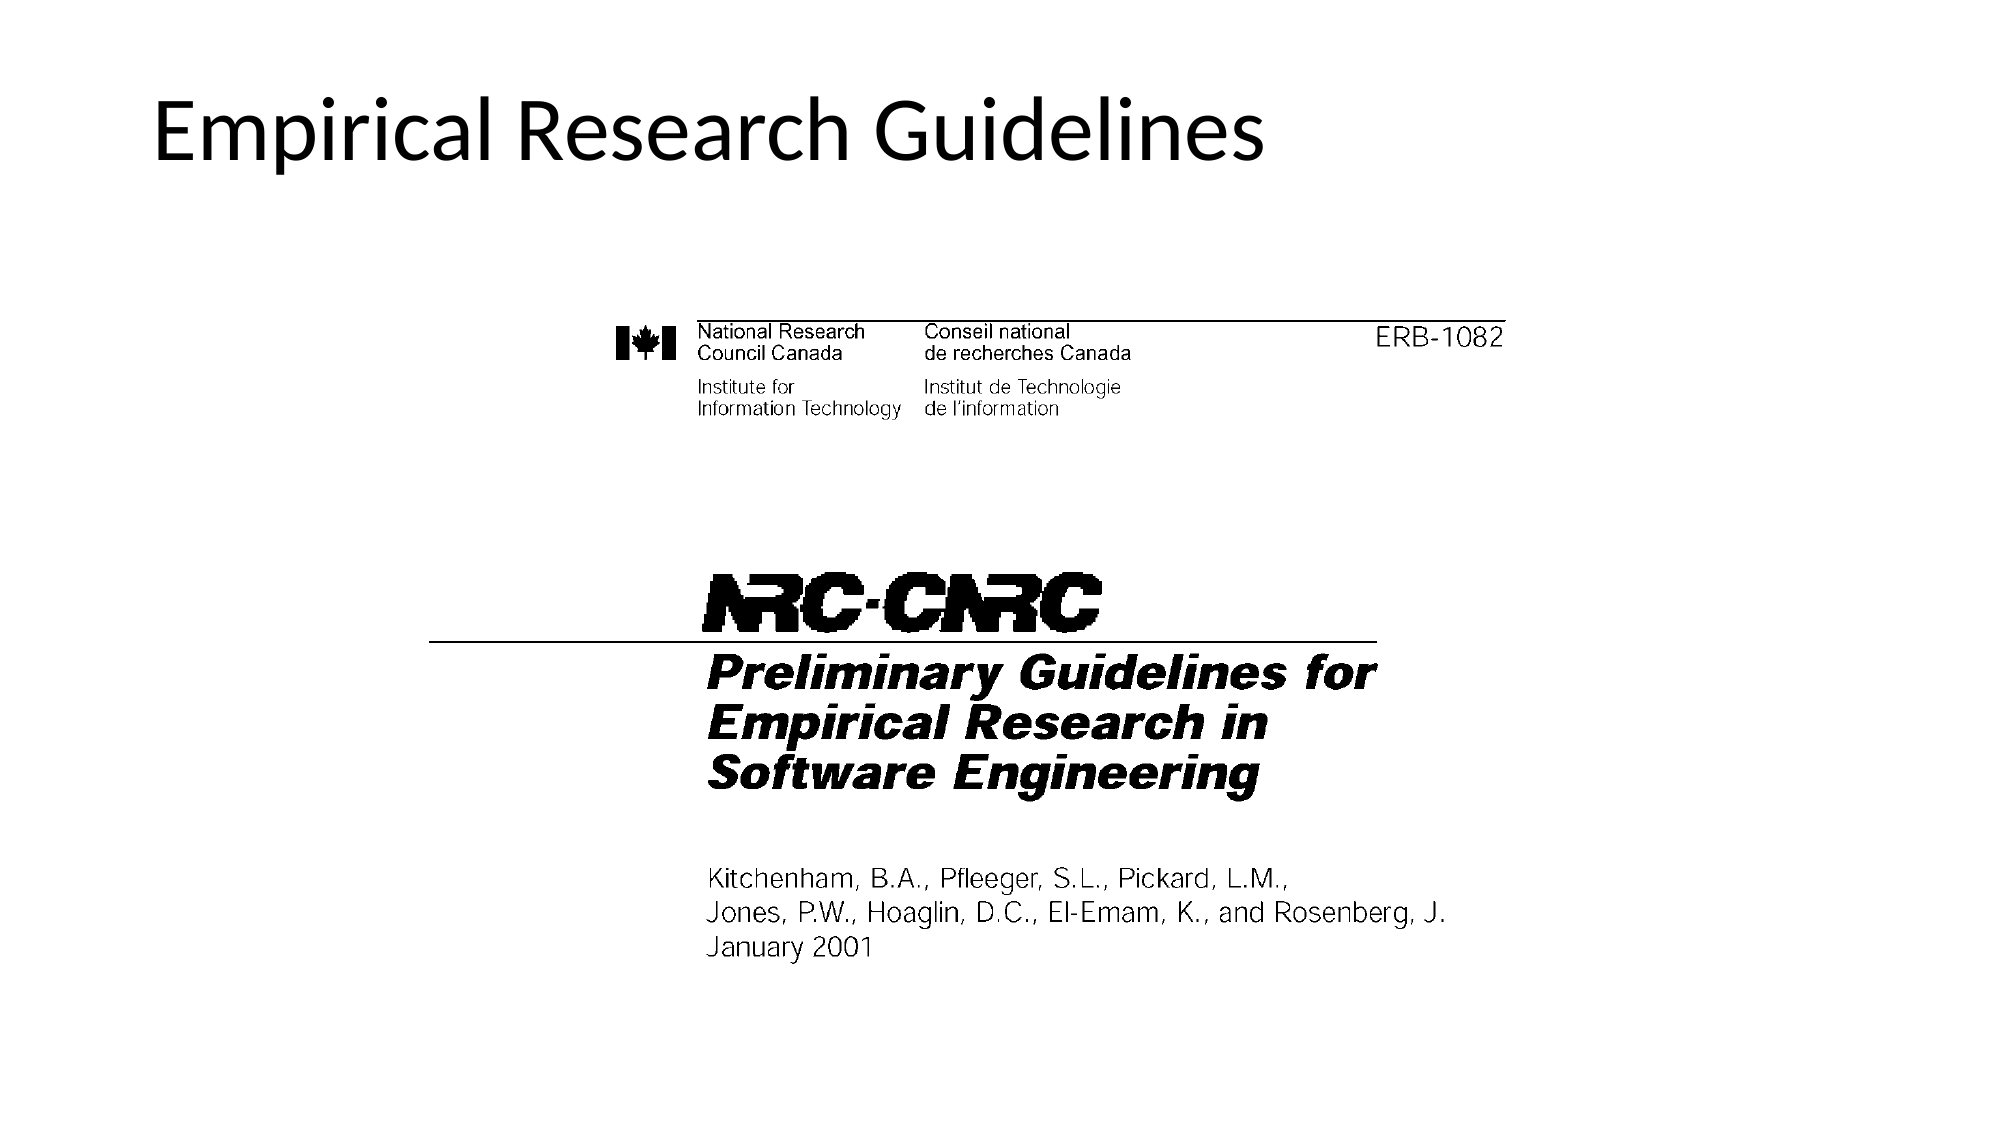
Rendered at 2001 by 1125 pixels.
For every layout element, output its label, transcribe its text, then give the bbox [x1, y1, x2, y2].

text_box [367, 250, 1620, 995]
title Empirical Research Guidelines [137, 59, 1863, 202]
